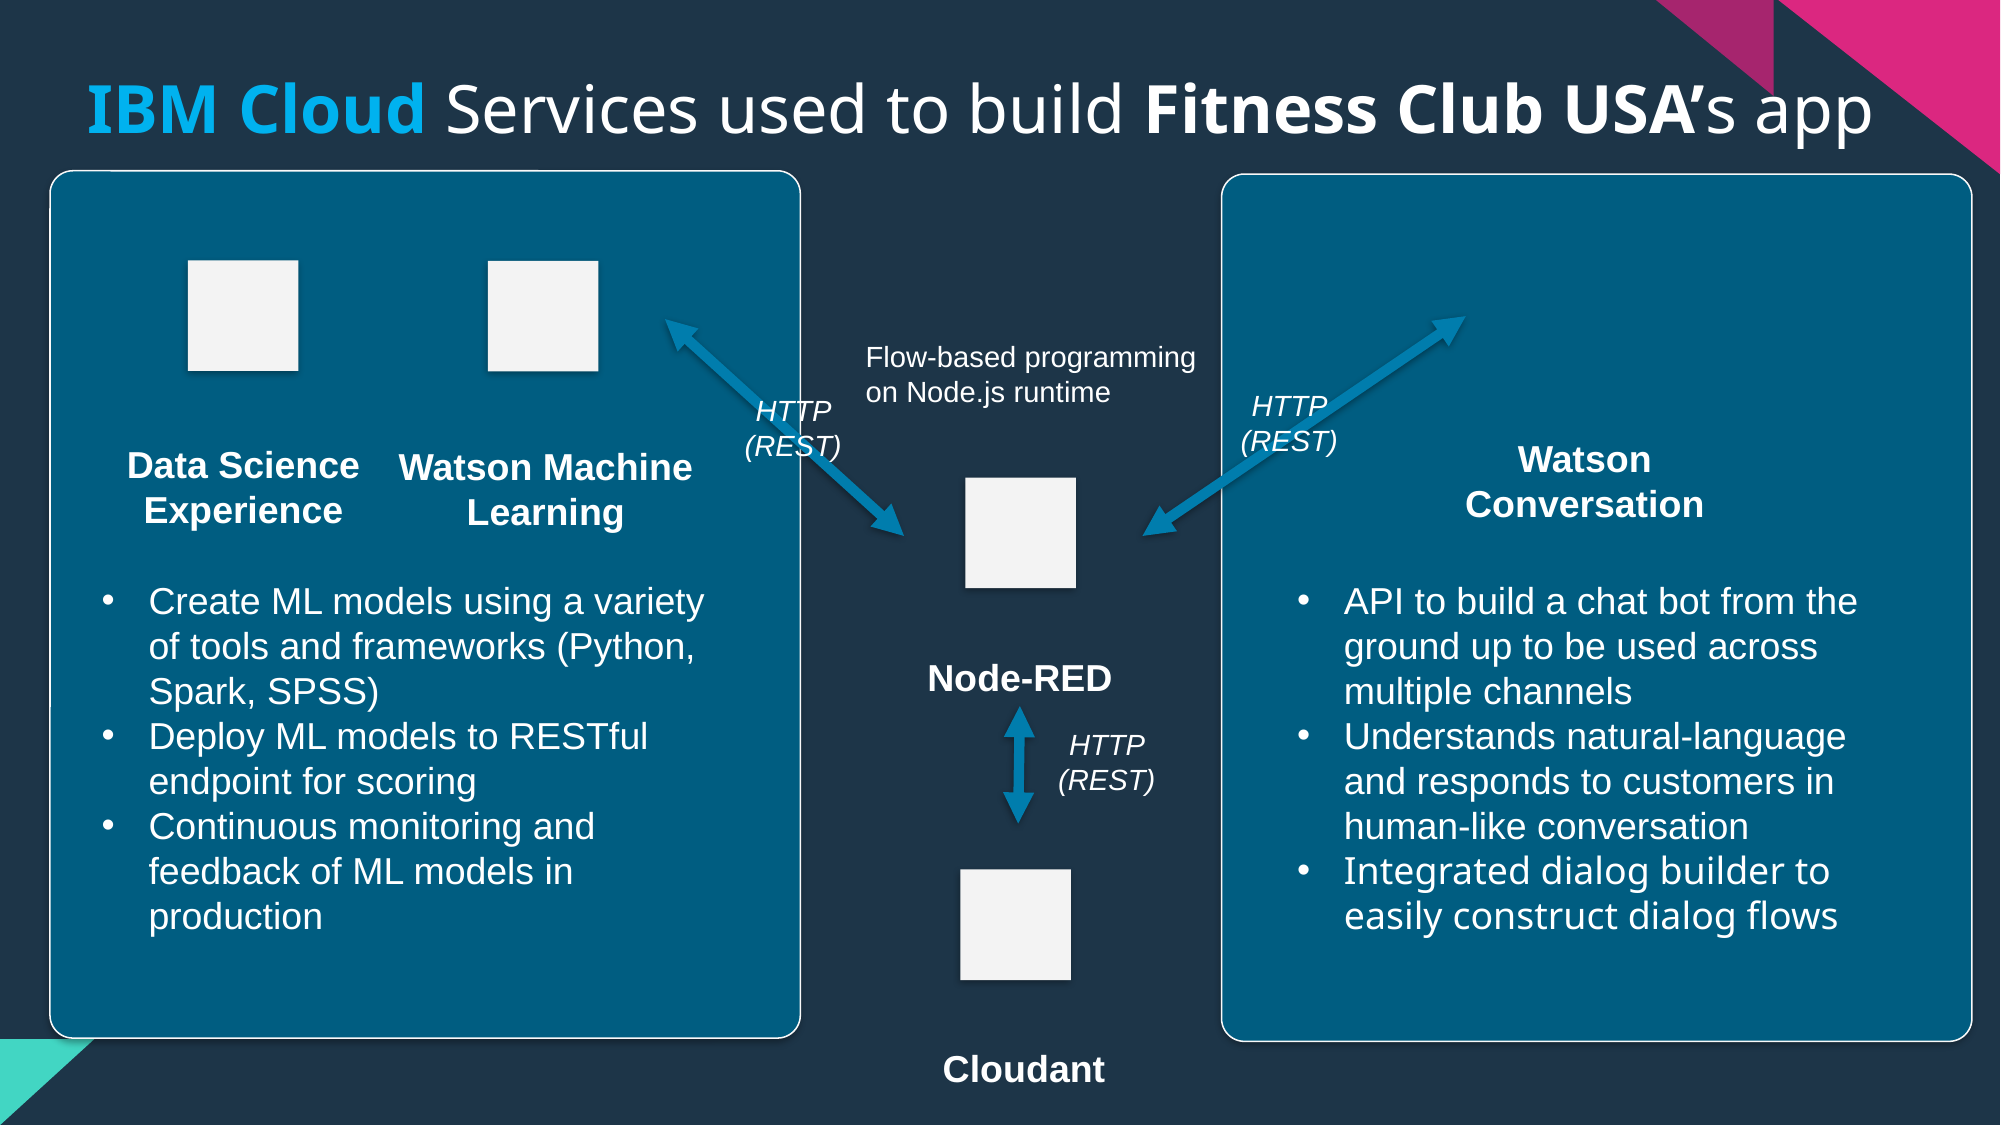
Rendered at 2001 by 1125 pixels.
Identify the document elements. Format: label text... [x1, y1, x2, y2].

text_box Flow-based programming on Node.js runtime [909, 330, 1137, 416]
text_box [1017, 706, 1021, 824]
text_box [1220, 173, 1973, 1043]
text_box [49, 169, 802, 1039]
text_box API to build a chat bot from the ground up to be used across multiple channels Understands natural-language and responds to customers in human-like conversation Integrated dialog builder to easily construct dialog flows [1282, 569, 1923, 945]
picture [188, 261, 298, 370]
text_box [664, 318, 905, 537]
picture [903, 431, 1143, 641]
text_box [1142, 315, 1466, 537]
text_box Data Science Experience [79, 433, 408, 539]
text_box IBM Cloud Services used to build Fitness Club USA’s app [86, 59, 1956, 156]
text_box Cloudant [809, 1038, 1239, 1098]
picture [889, 823, 1147, 1033]
text_box Watson Machine Learning [381, 435, 660, 540]
text_box Watson Conversation [1471, 427, 1759, 533]
text_box Node-RED [855, 646, 1184, 706]
text_box HTTP (REST) [1026, 719, 1198, 804]
text_box Create ML models using a variety of tools and frameworks (Python, Spark, SPSS) Deploy ML models to RESTful endpoint for scoring Continuous monitoring and feedback of ML models in production [86, 569, 728, 1035]
picture [488, 261, 598, 371]
